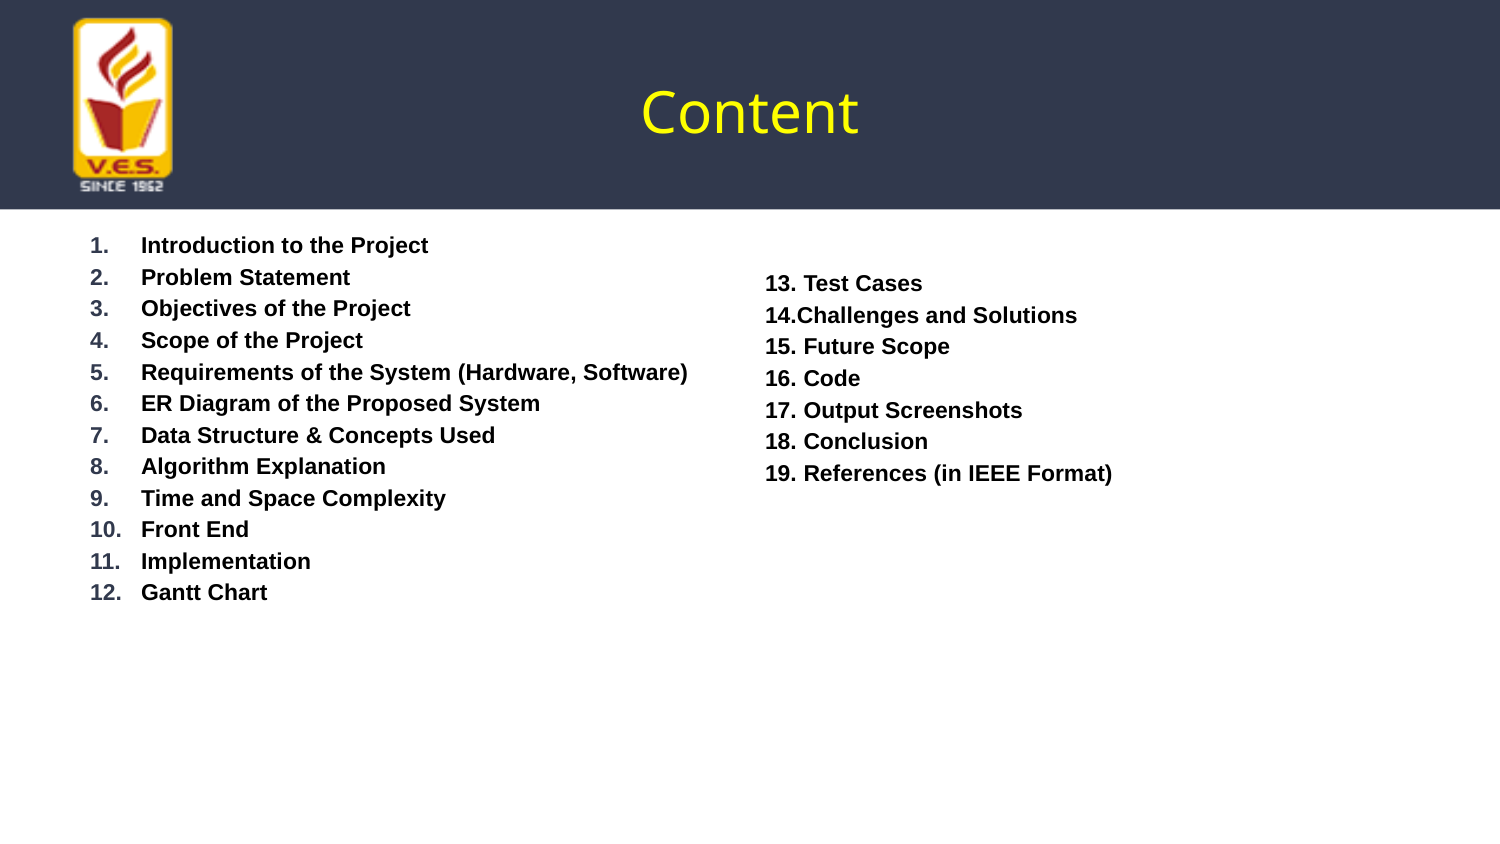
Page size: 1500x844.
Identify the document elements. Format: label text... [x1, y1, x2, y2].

text_box 13. Test Cases 14.Challenges and Solutions 15. Future Scope 16. Code 17. Output Screenshots 18. Conclusion 19. References (in IEEE Format) [750, 249, 1243, 501]
title Content [51, 59, 62, 163]
title Content [185, 59, 1449, 163]
picture [67, 15, 180, 197]
list Introduction to the Project Problem Statement Objectives of the Project Scope of the Project Requirements of the System (Hardware, Software) ER Diagram of the Proposed System Data Structure & Concepts Used Algorithm Explanation Time and Space Complexity Front End Implementation Gantt Chart [51, 211, 729, 844]
